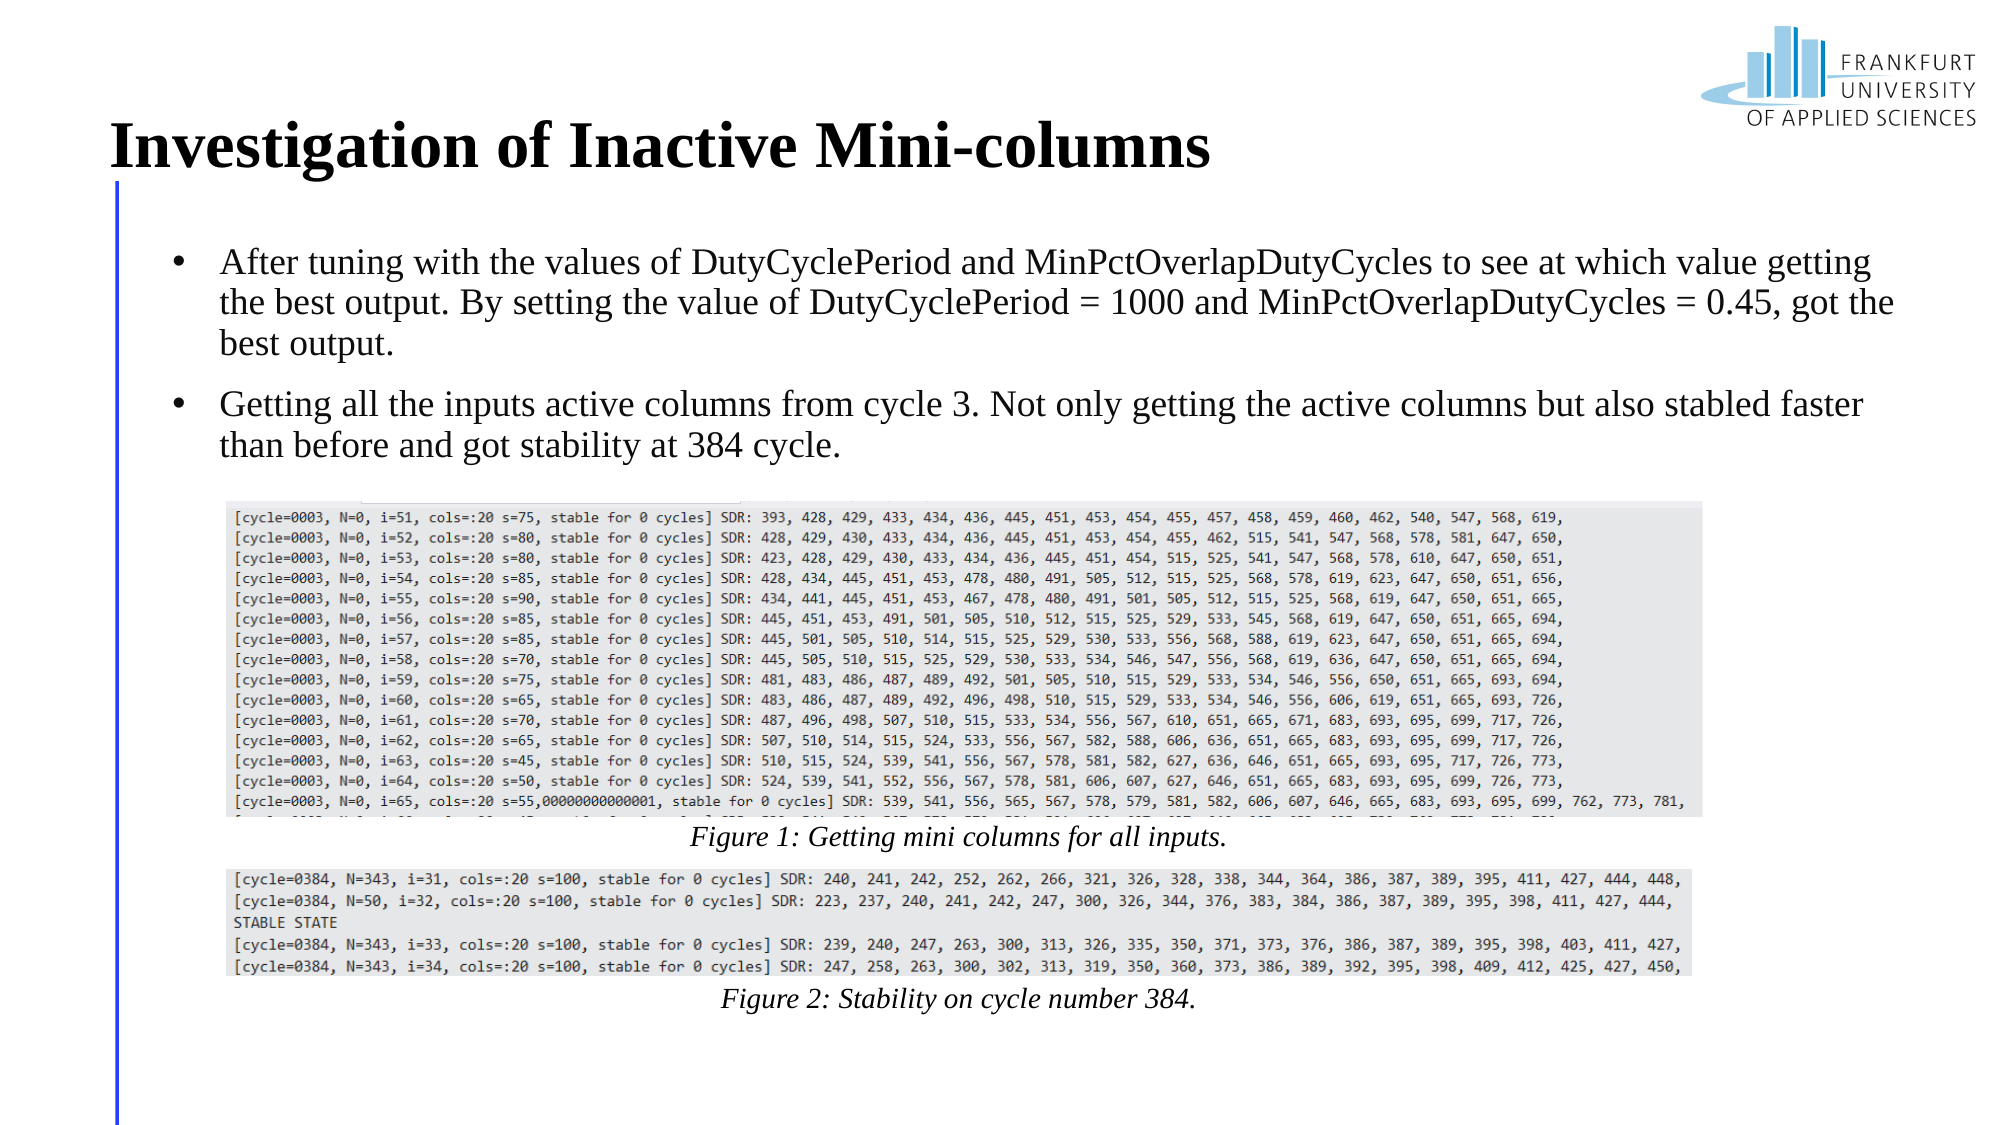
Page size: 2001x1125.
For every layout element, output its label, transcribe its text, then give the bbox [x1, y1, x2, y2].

picture [226, 501, 1703, 817]
text_box Investigation of Inactive Mini-columns [94, 102, 1335, 190]
text_box Figure 2: Stability on cycle number 384. [614, 977, 1304, 1022]
picture [226, 869, 1692, 977]
picture [1678, 1, 1999, 151]
text_box Figure 1: Getting mini columns for all inputs. [614, 817, 1304, 860]
text_box After tuning with the values of DutyCyclePeriod and MinPctOverlapDutyCycles to see at which value getting the best output. By setting the value of DutyCyclePeriod = 1000 and MinPctOverlapDutyCycles = 0.45, got the best output. Getting all the inputs active columns from cycle 3. Not only getting the active columns but also stabled faster than before and got stability at 384 cycle. [157, 234, 1937, 990]
